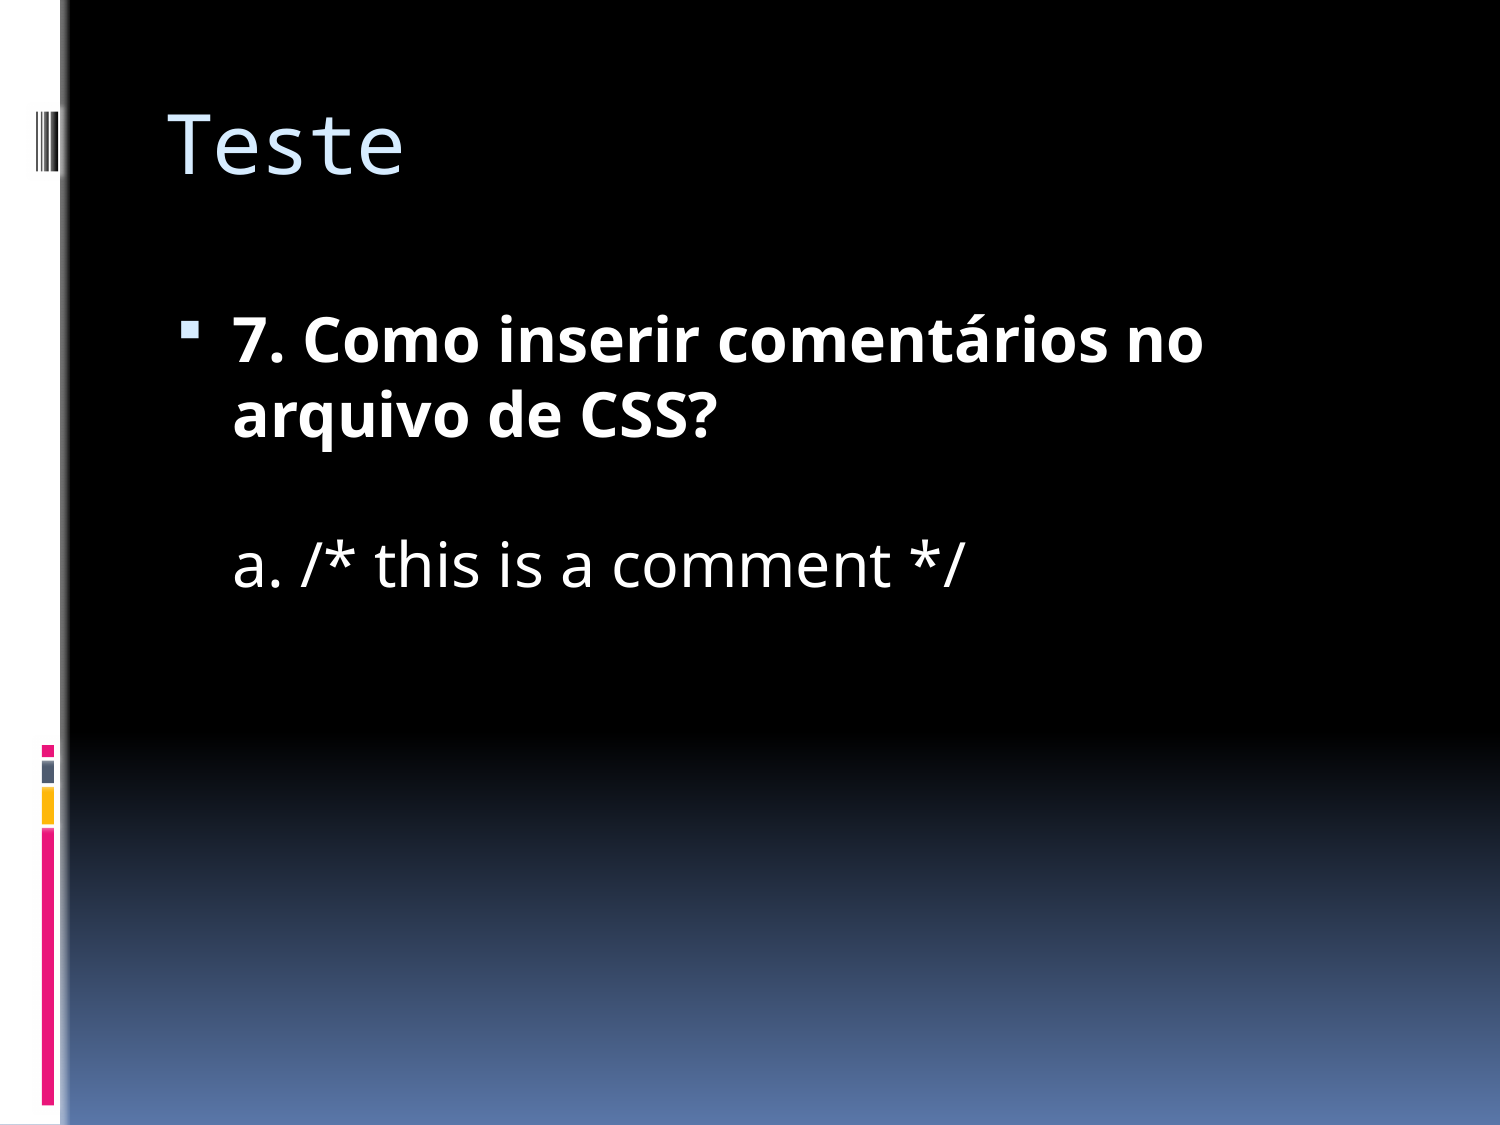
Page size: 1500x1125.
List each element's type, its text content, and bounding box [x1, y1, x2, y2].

title Teste [150, 84, 1425, 235]
list 7. Como inserir comentários no arquivo de CSS? a. /* this is a comment */ [150, 292, 1425, 1043]
